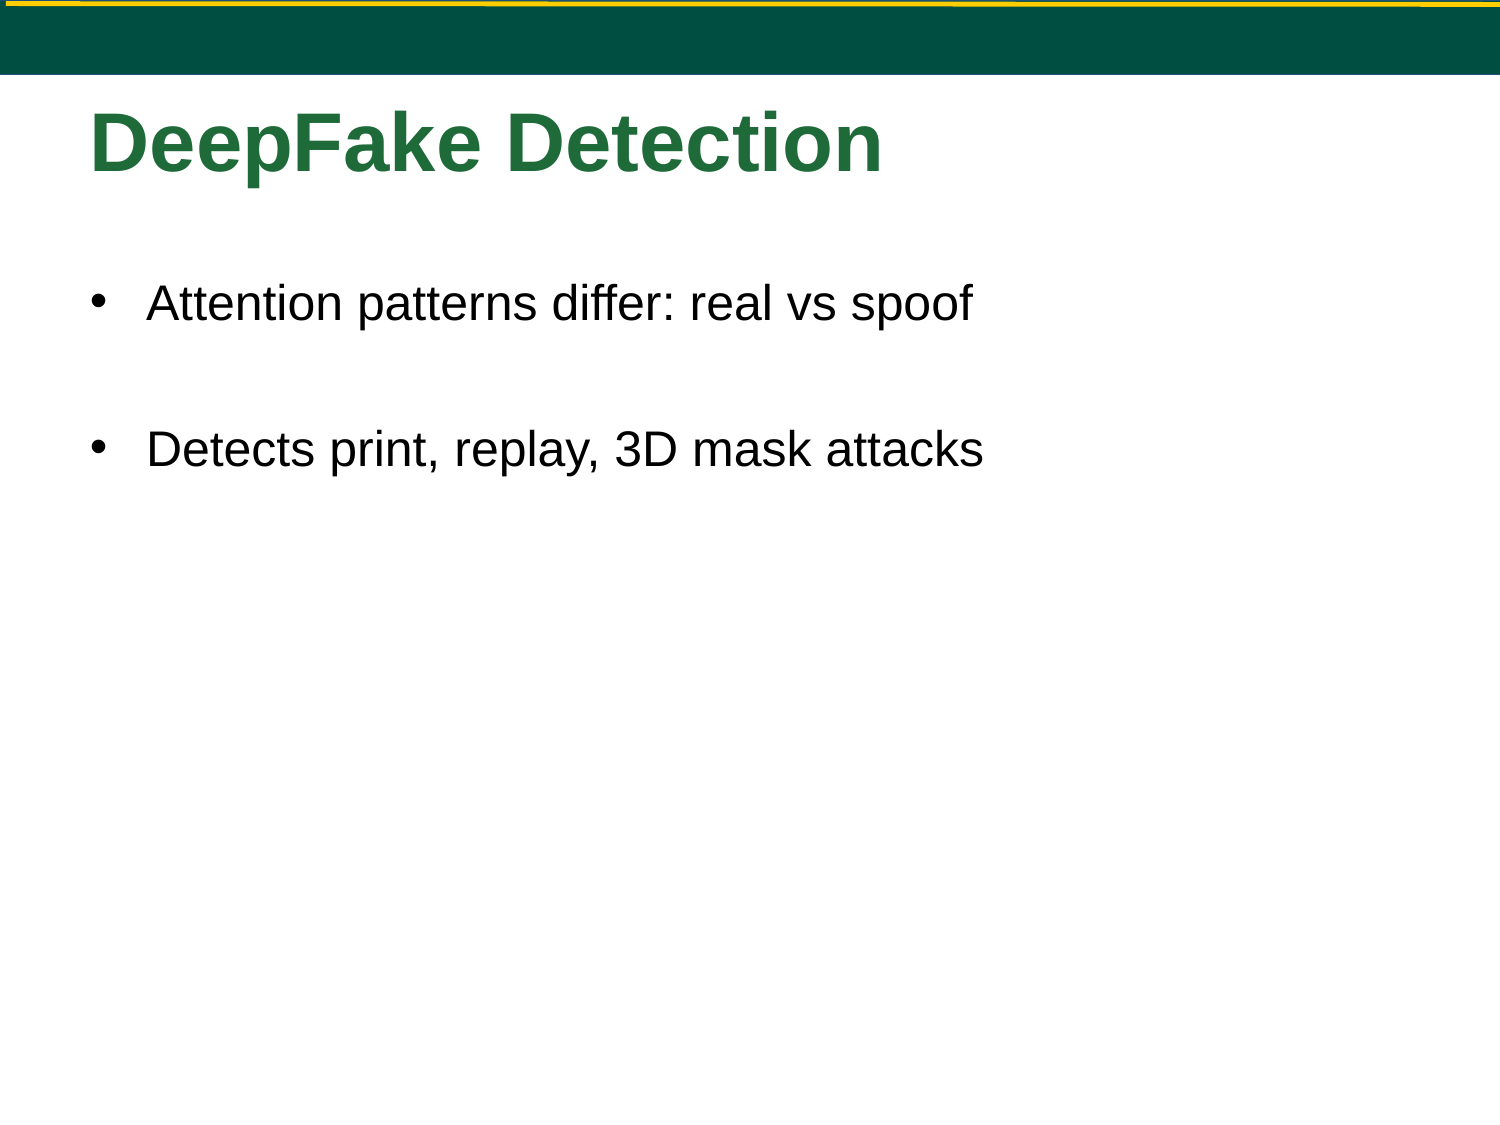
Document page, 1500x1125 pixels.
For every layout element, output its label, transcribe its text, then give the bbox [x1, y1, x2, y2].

list Attention patterns differ: real vs spoof Detects print, replay, 3D mask attacks [75, 262, 1425, 488]
text_box DeepFake Detection [75, 75, 1425, 232]
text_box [0, 0, 1500, 75]
